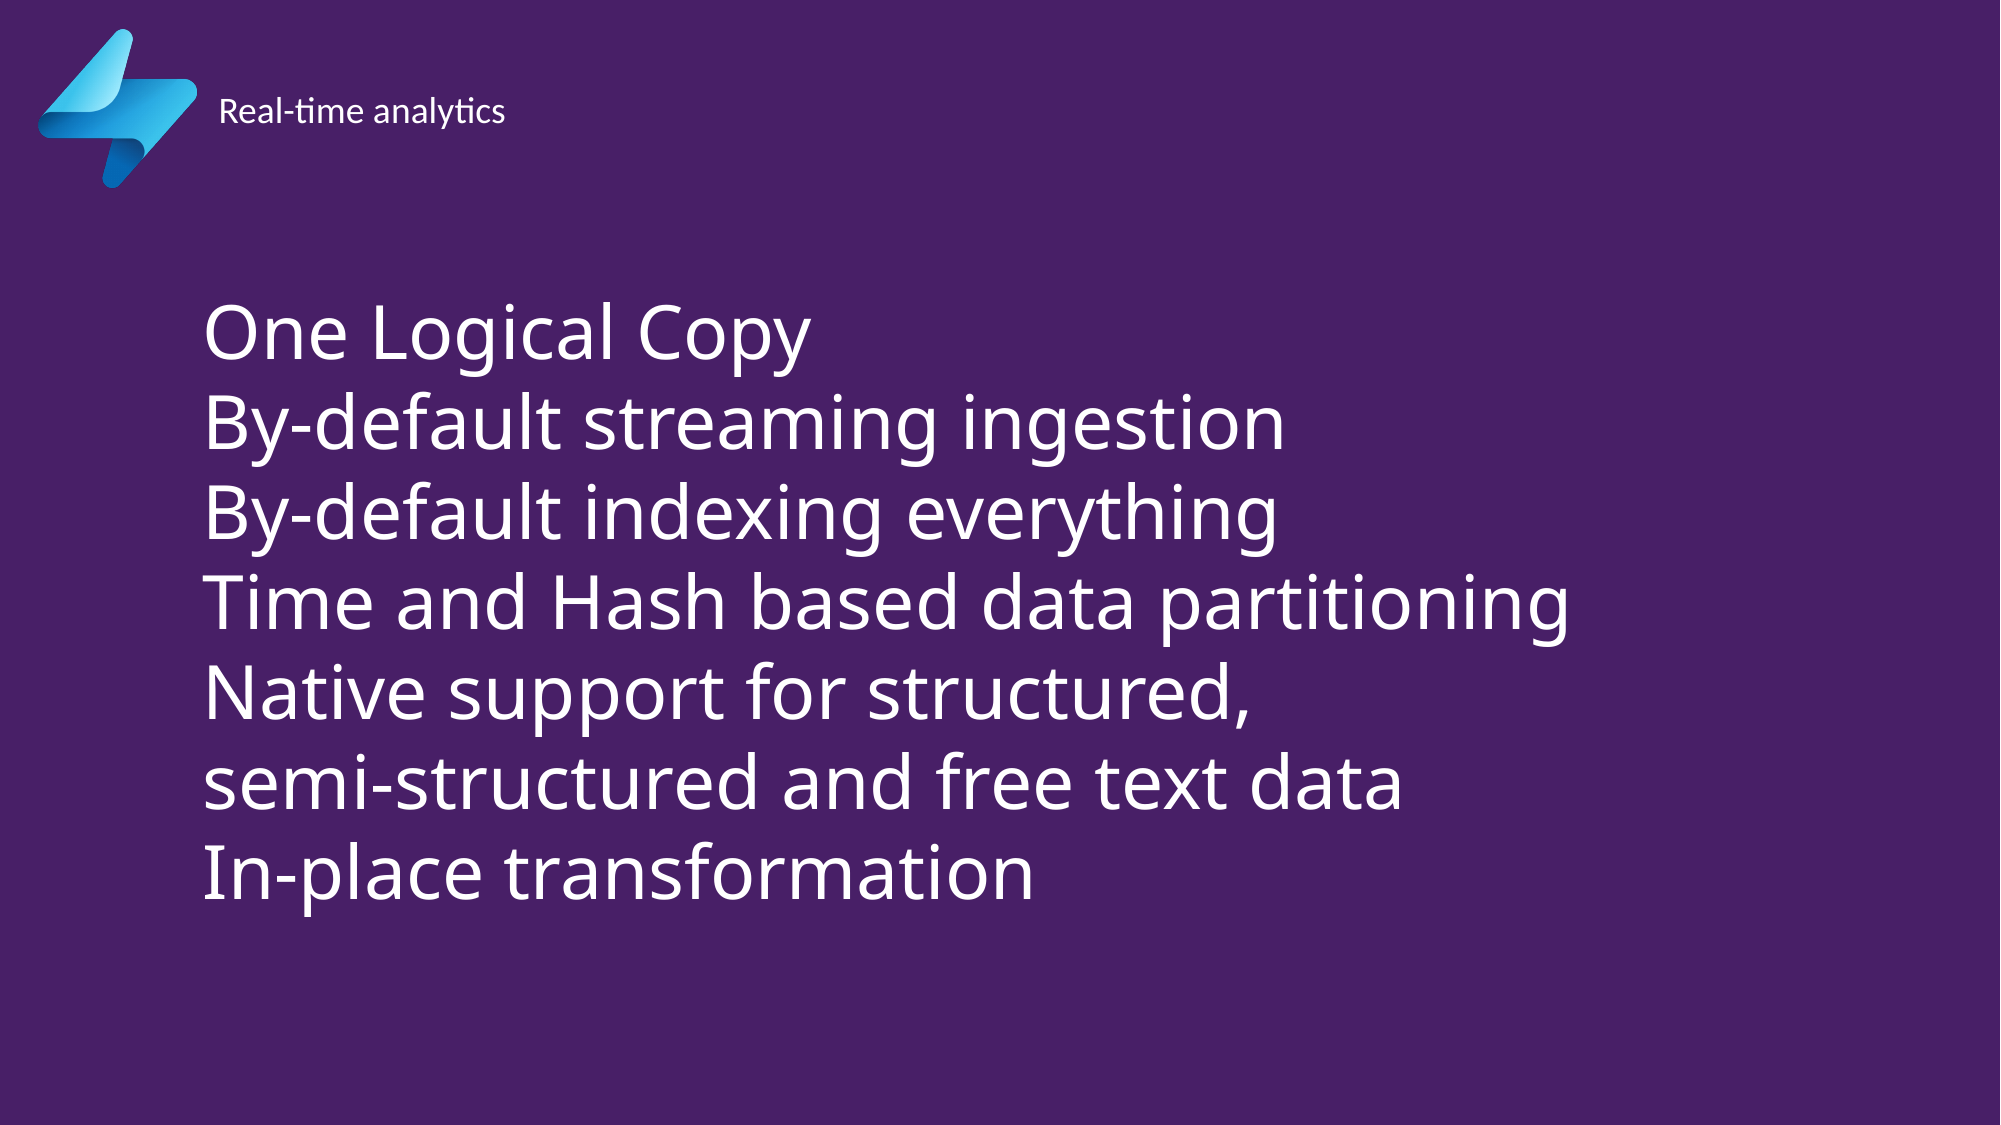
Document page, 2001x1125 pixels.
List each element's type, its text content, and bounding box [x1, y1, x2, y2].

text_box Real-time analytics [203, 78, 522, 139]
text_box One Logical Copy By-default streaming ingestion By-default indexing everything Time and Hash based data partitioning Native support for structured, semi-structured and free text data In-place transformation [187, 277, 1690, 923]
picture [36, 29, 203, 189]
